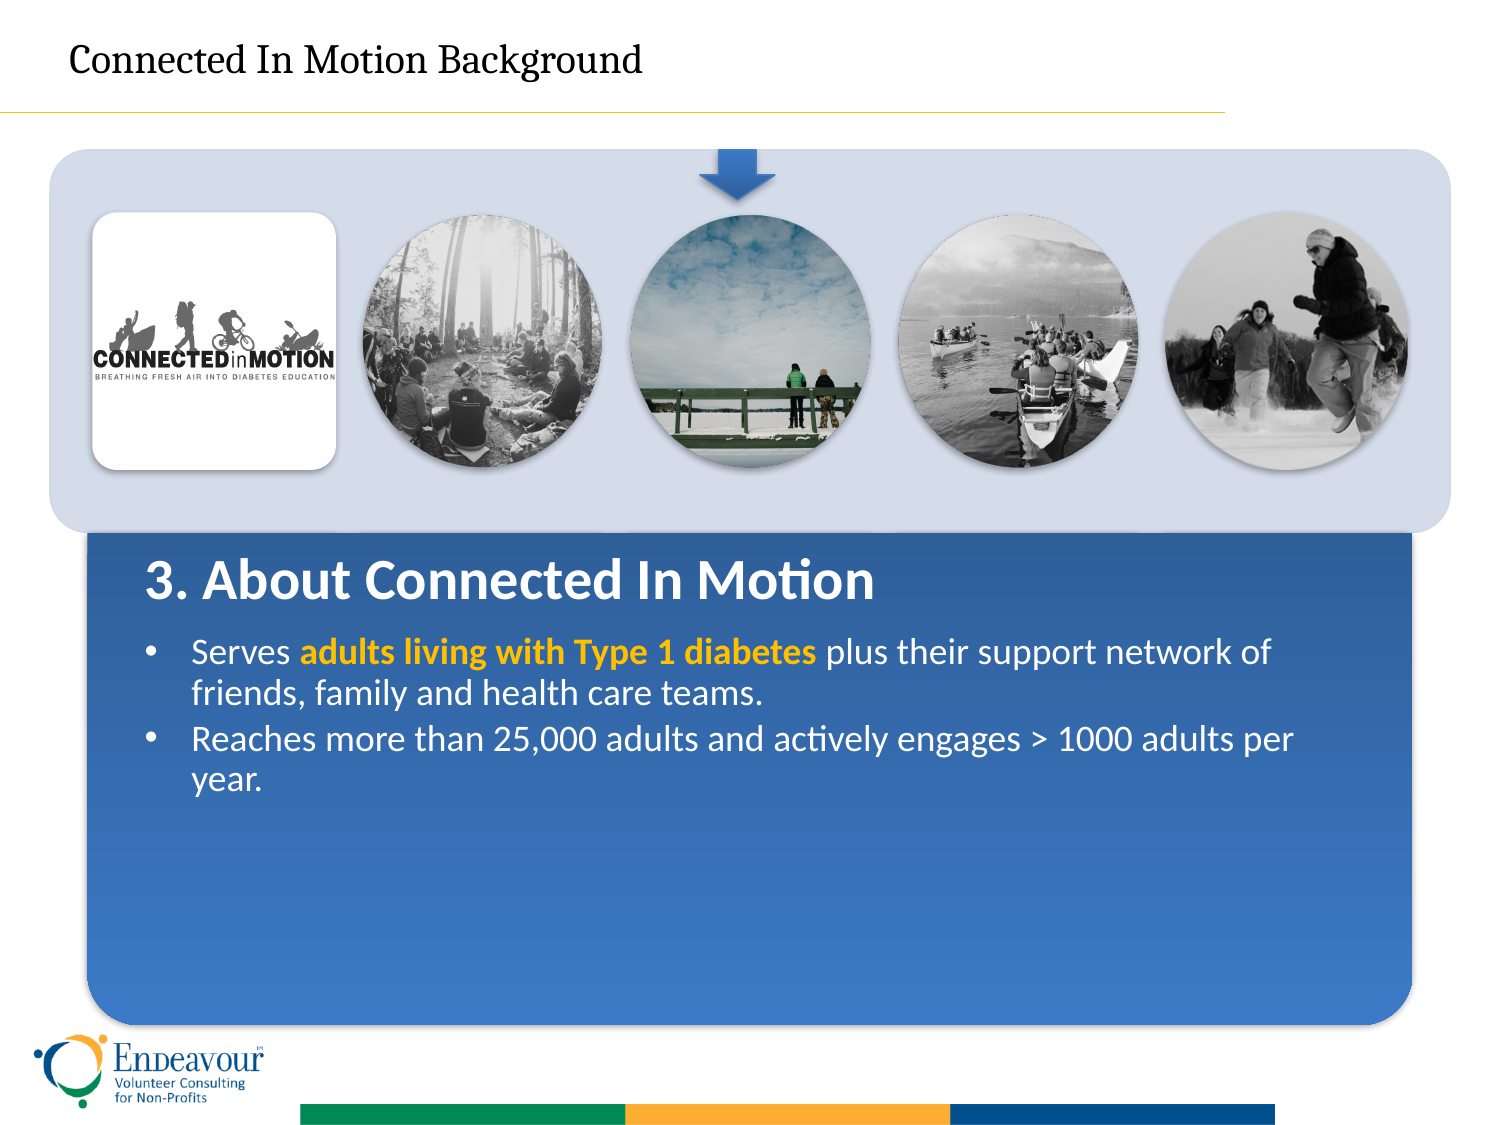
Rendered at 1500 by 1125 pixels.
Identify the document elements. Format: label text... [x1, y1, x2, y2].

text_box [49, 149, 1451, 1001]
text_box Connected In Motion Background [54, 24, 659, 90]
picture [24, 1015, 1275, 1125]
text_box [87, 532, 1413, 1026]
